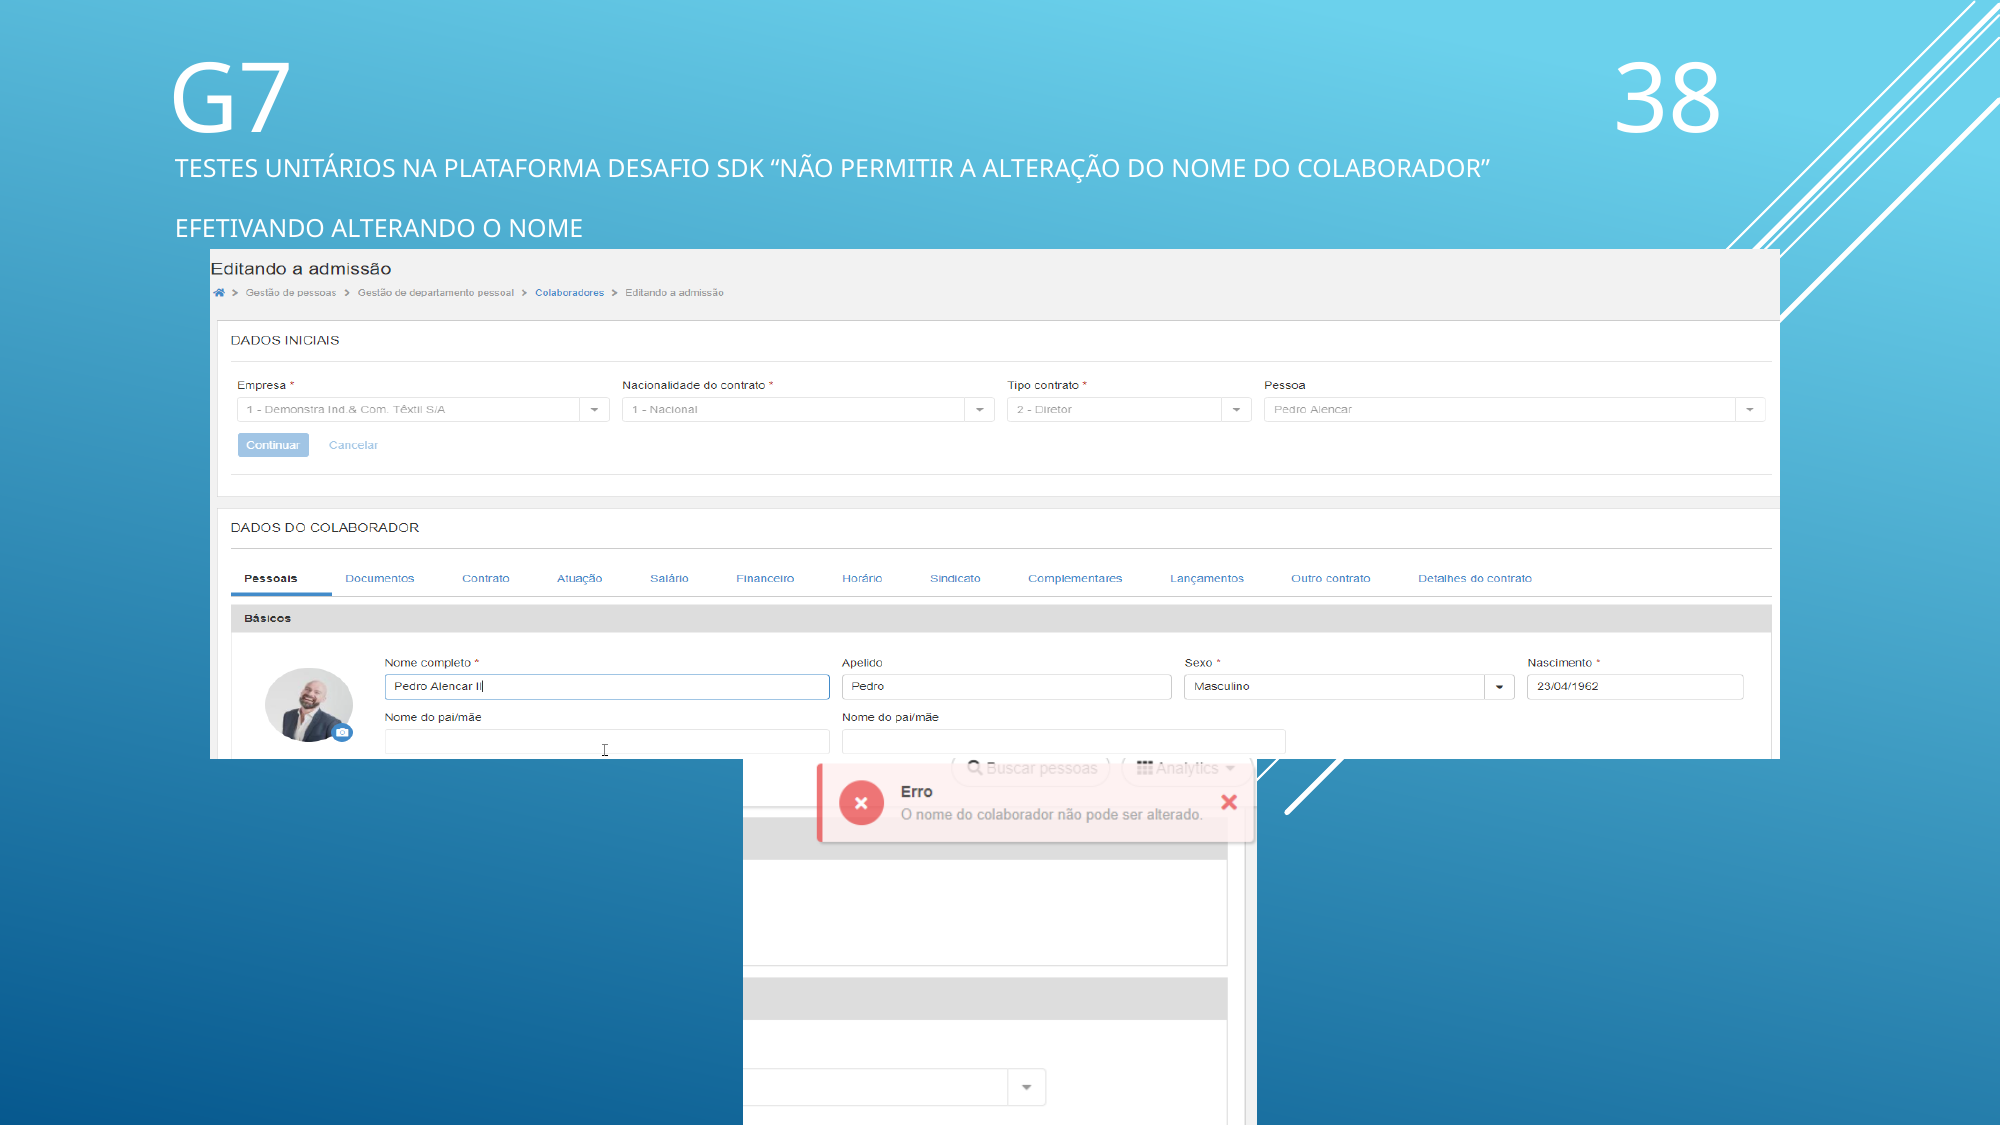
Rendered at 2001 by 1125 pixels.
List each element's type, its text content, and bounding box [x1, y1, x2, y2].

text_box Testes unitários na plataforma desafio sdk “não permitir a alteração do nome do colaborador” Efetivando alterando o nome [159, 140, 1624, 250]
title g7 [153, 28, 1391, 160]
picture [210, 249, 1780, 1125]
text_box 38 [1598, 28, 1874, 160]
